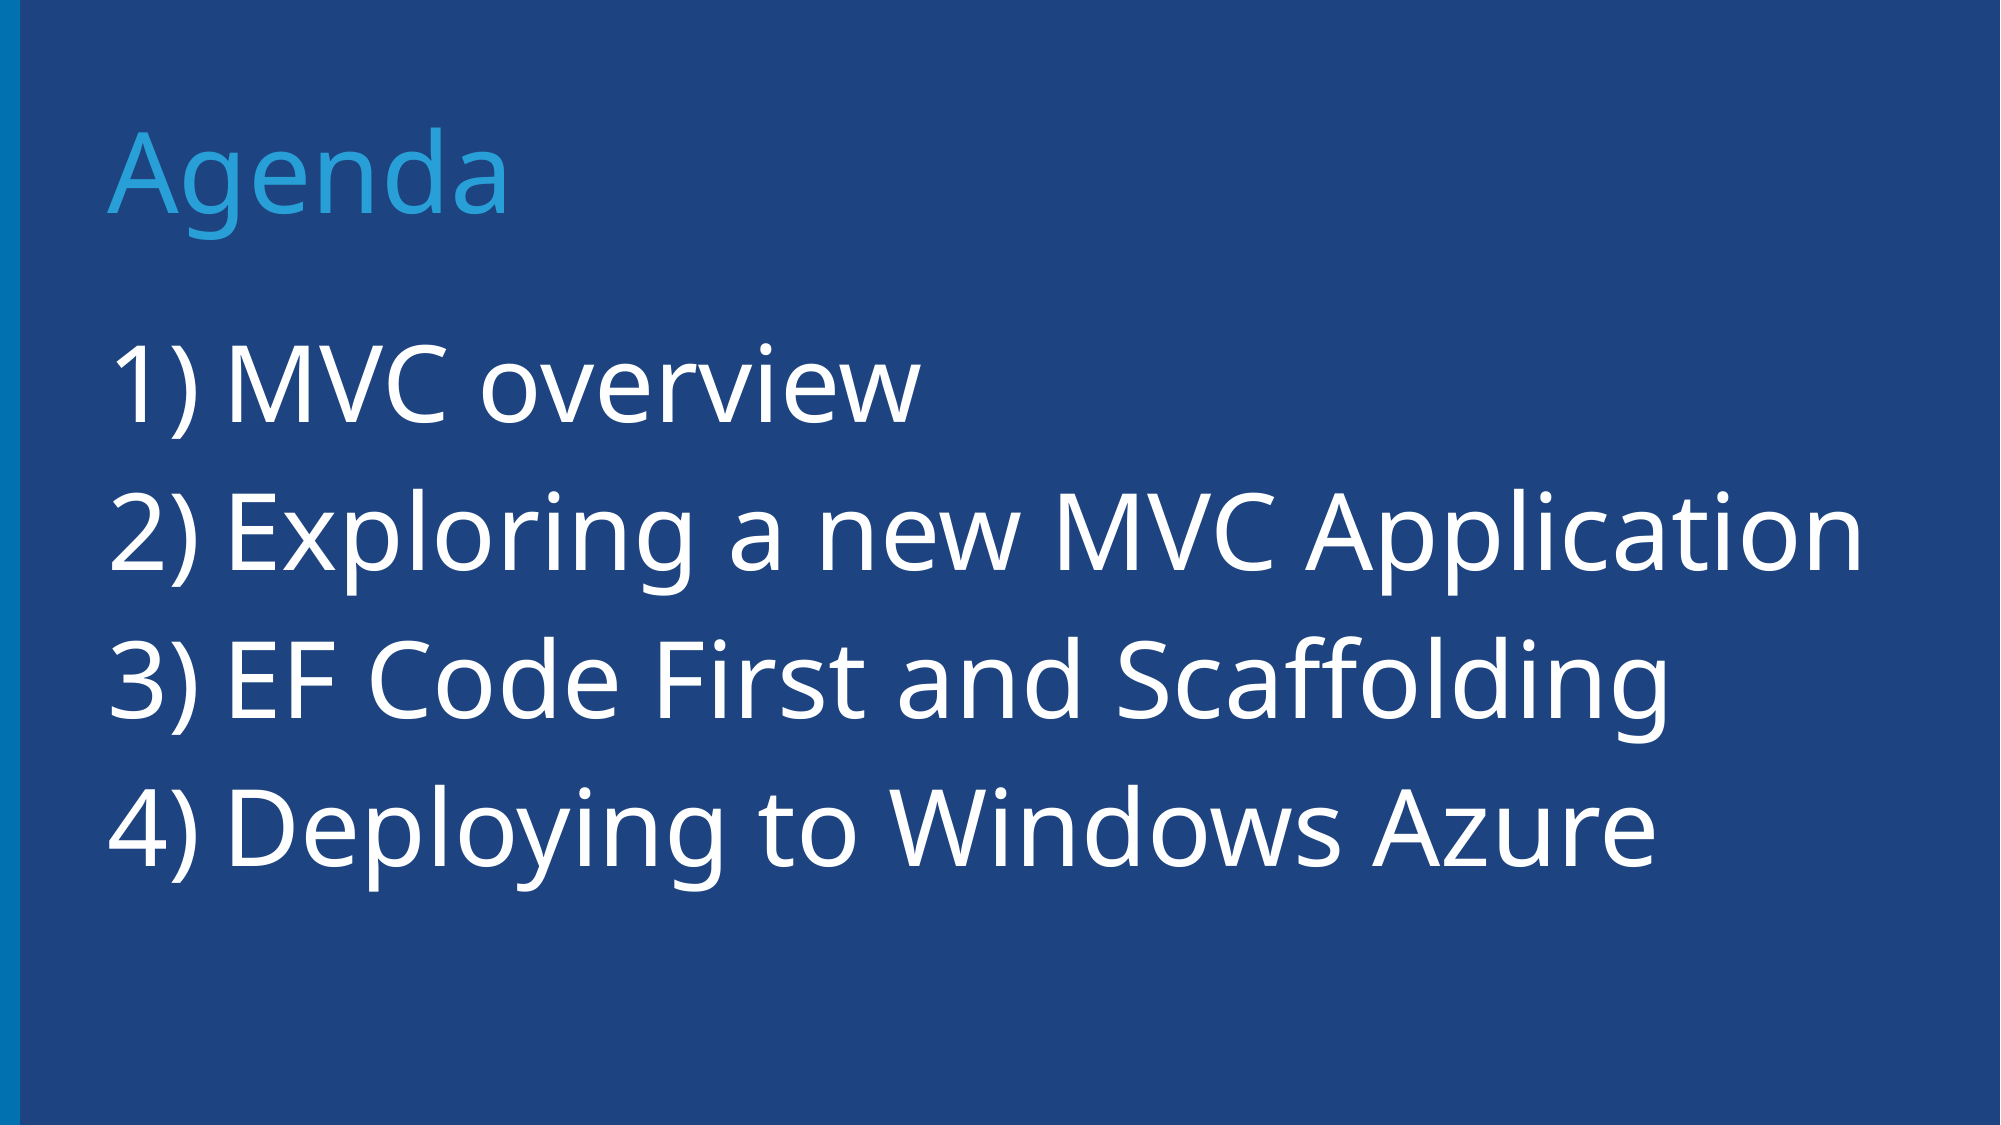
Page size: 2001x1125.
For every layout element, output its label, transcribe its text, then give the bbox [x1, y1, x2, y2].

title Agenda [92, 68, 1910, 286]
list MVC overview Exploring a new MVC Application EF Code First and Scaffolding Deploying to Windows Azure [92, 307, 1910, 1000]
